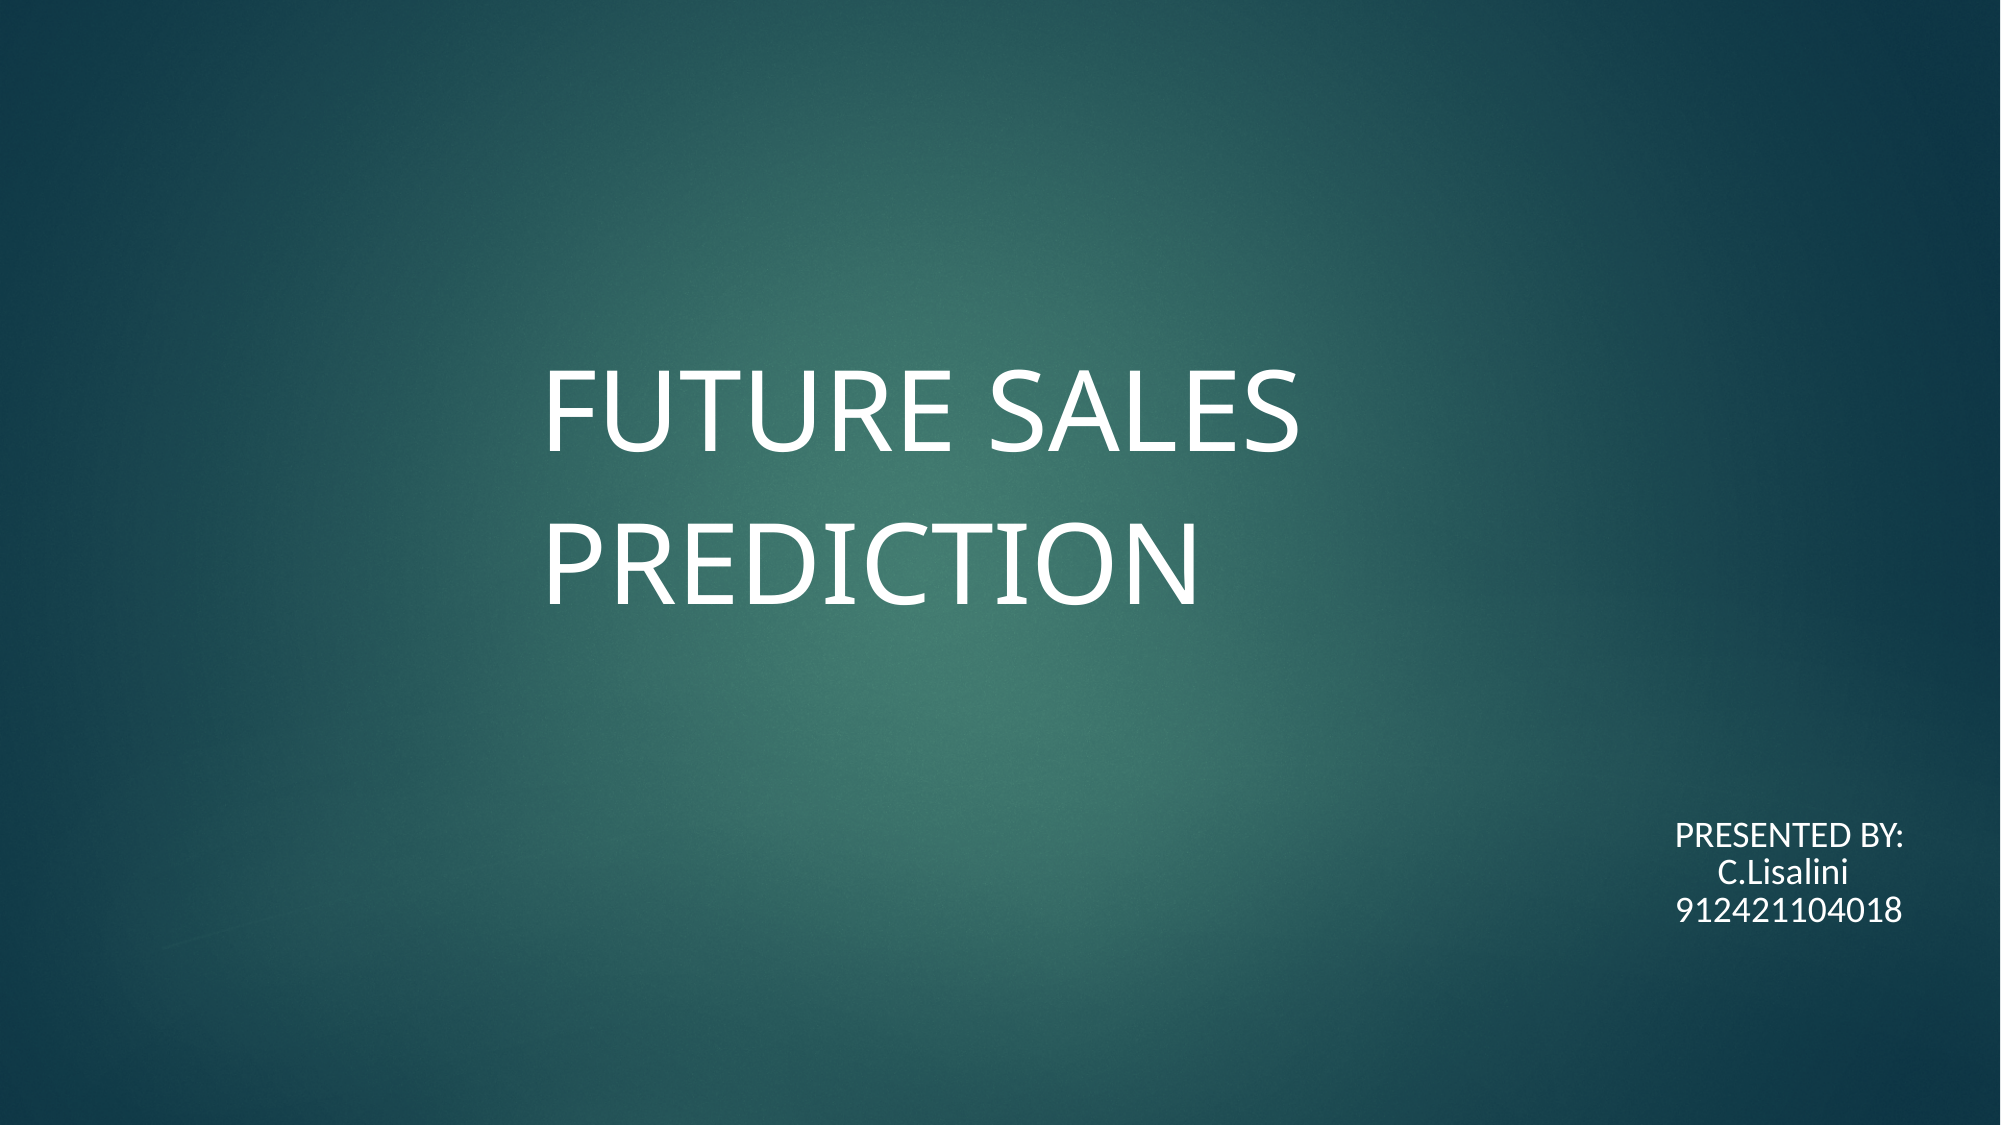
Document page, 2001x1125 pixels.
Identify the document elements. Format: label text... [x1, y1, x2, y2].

text_box FUTURE SALES PREDICTION [149, 321, 1756, 627]
text_box PRESENTED BY: C.Lisalini 912421104018 [1636, 817, 1935, 930]
